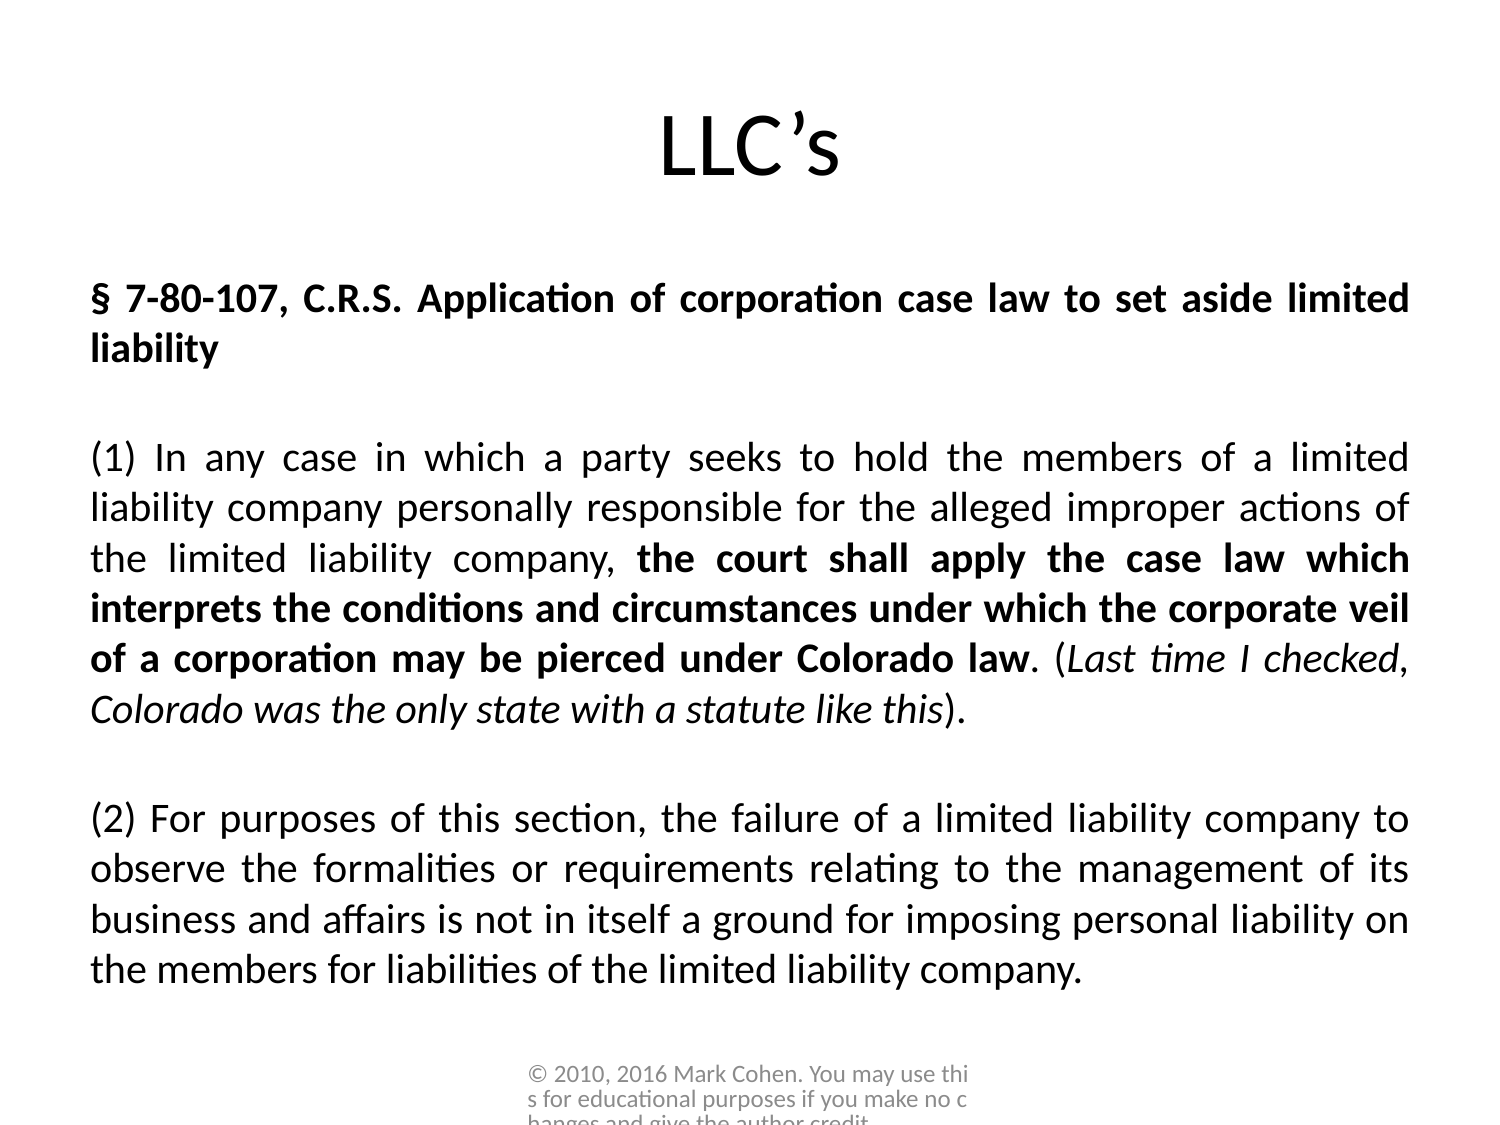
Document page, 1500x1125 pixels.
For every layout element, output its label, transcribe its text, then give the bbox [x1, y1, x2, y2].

list § 7-80-107, C.R.S. Application of corporation case law to set aside limited liability (1) In any case in which a party seeks to hold the members of a limited liability company personally responsible for the alleged improper actions of the limited liability company, the court shall apply the case law which interprets the conditions and circumstances under which the corporate veil of a corporation may be pierced under Colorado law. (Last time I checked, Colorado was the only state with a statute like this). (2) For purposes of this section, the failure of a limited liability company to observe the formalities or requirements relating to the management of its business and affairs is not in itself a ground for imposing personal liability on the members for liabilities of the limited liability company. [75, 262, 1425, 1005]
footer © 2010, 2016 Mark Cohen. You may use this for educational purposes if you make no changes and give the author credit. [512, 1042, 988, 1103]
title LLC’s [75, 45, 1425, 233]
